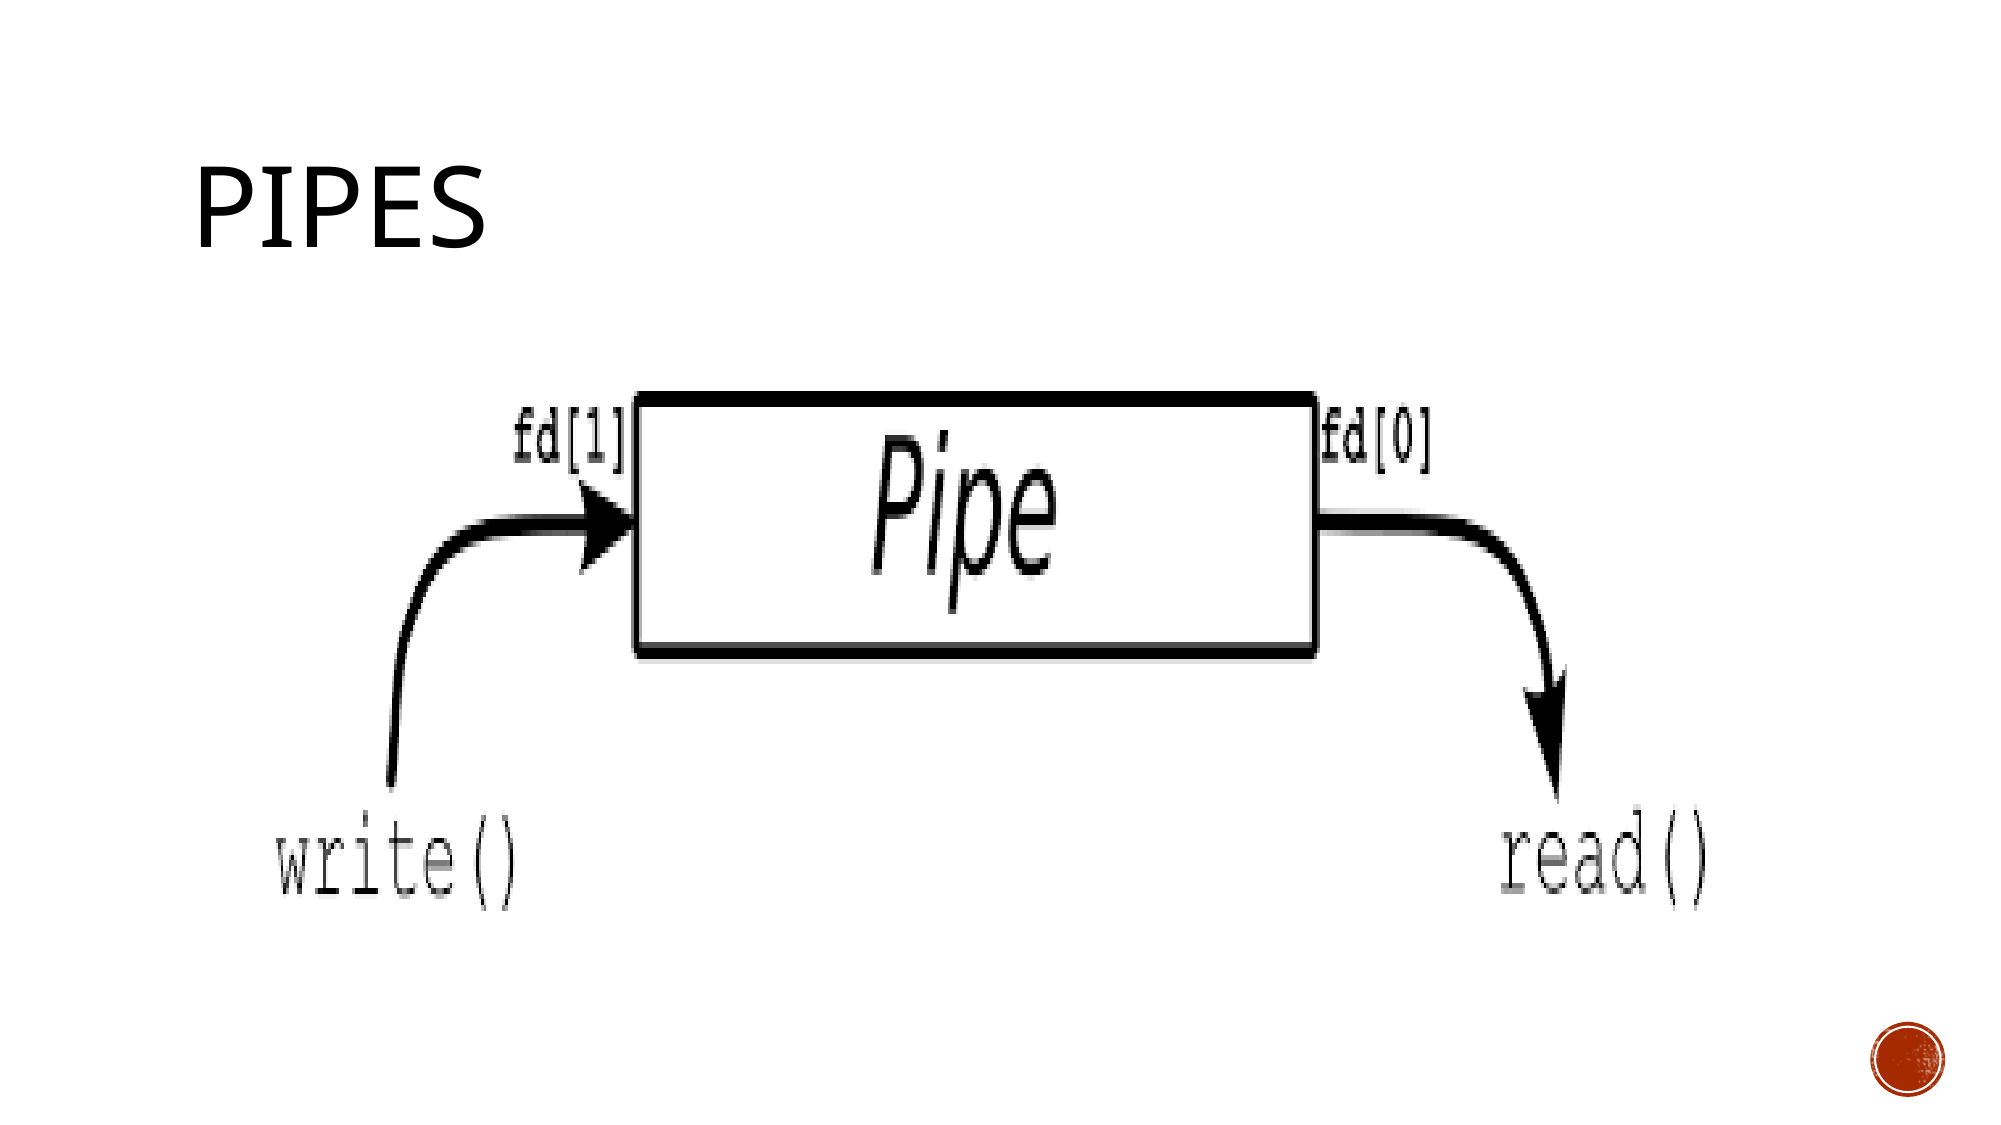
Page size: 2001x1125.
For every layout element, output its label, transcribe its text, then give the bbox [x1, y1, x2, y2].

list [277, 392, 1703, 910]
title Pipes [175, 79, 1826, 344]
